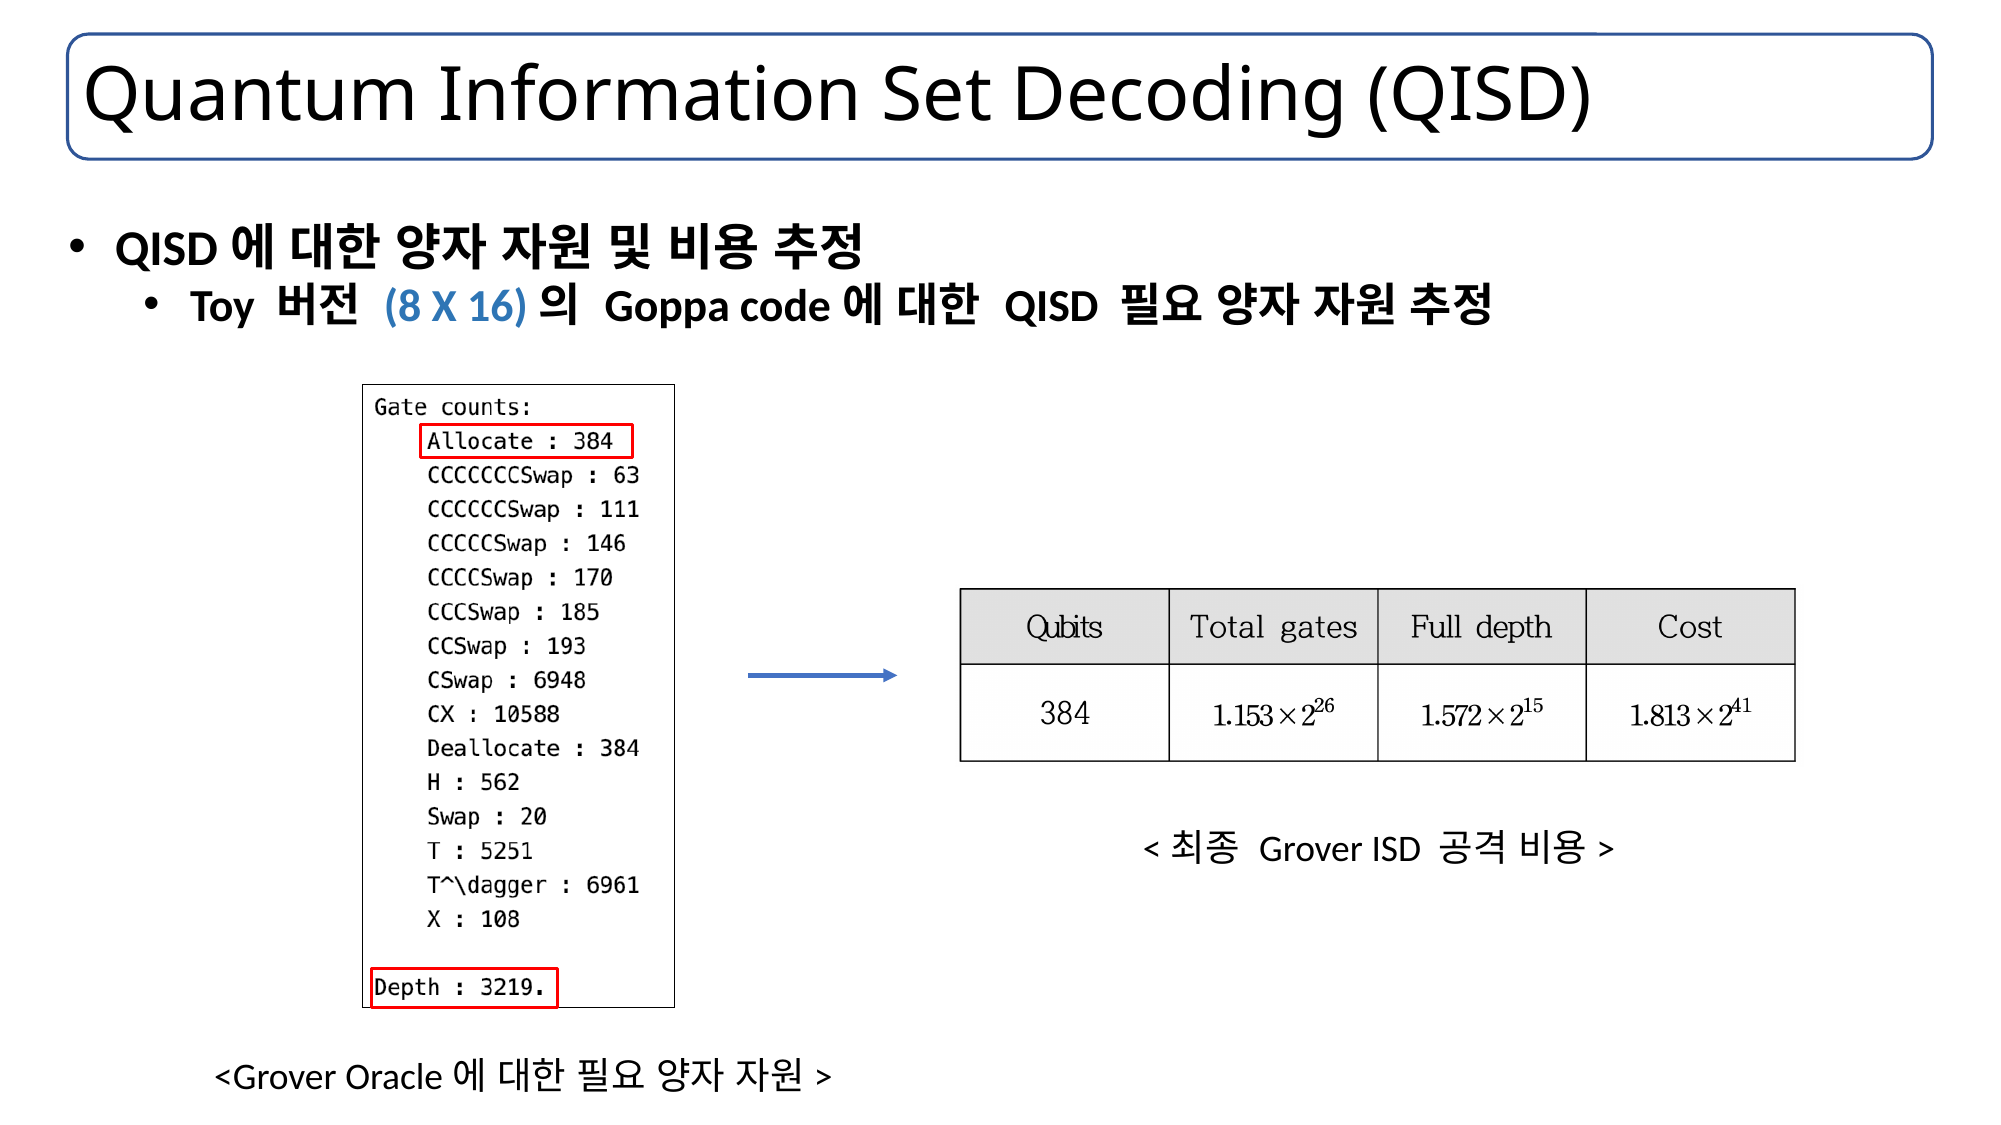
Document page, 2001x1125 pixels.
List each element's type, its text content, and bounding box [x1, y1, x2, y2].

title Quantum Information Set Decoding (QISD) [67, 34, 1933, 160]
text_box <최종 Grover ISD 공격 비용> [1128, 816, 1630, 877]
picture [955, 584, 1804, 767]
text_box <Grover Oracle에 대한 필요 양자 자원> [199, 1044, 848, 1105]
picture [362, 384, 675, 1008]
text_box QISD에 대한 양자 자원 및 비용 추정 Toy 버전 (8 X 16)의 Goppa code에 대한 QISD 필요 양자 자원 추정 [53, 208, 2000, 473]
